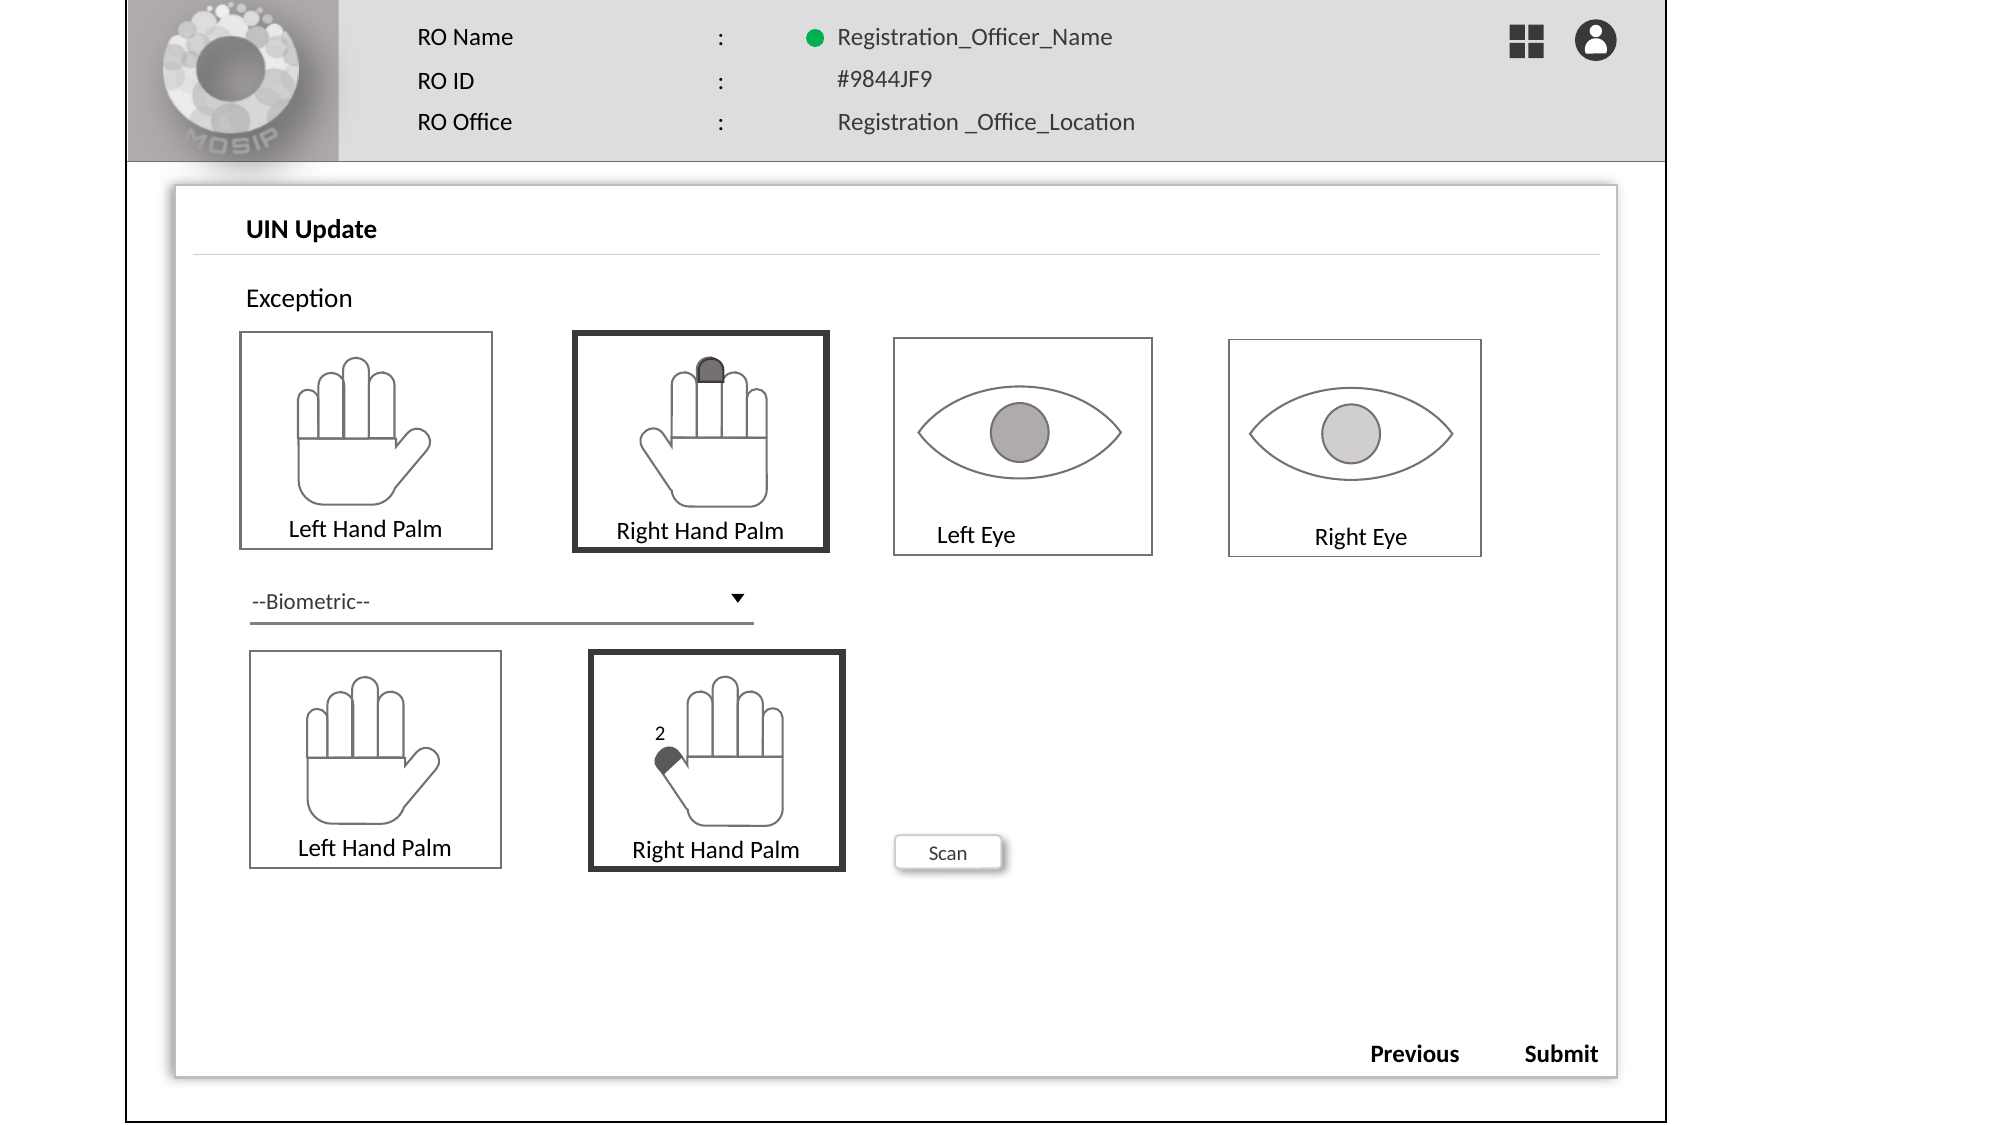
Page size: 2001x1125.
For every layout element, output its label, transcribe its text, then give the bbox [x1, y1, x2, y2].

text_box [127, 0, 1668, 163]
text_box Exception [231, 273, 565, 321]
text_box [731, 593, 745, 603]
text_box [1228, 338, 1482, 557]
text_box UIN Update [231, 203, 565, 252]
text_box Left Eye [850, 511, 1103, 557]
text_box [125, 0, 1667, 1123]
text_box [574, 332, 827, 553]
text_box --Biometric-- [237, 579, 386, 622]
text_box Right Eye [1235, 513, 1488, 558]
text_box Previous [1355, 1029, 1475, 1075]
text_box [893, 337, 1153, 556]
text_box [239, 331, 492, 551]
text_box Submit [1510, 1029, 1614, 1075]
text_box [1249, 387, 1453, 480]
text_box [590, 651, 843, 872]
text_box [918, 386, 1121, 479]
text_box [249, 651, 501, 870]
text_box Scan [893, 834, 1003, 870]
